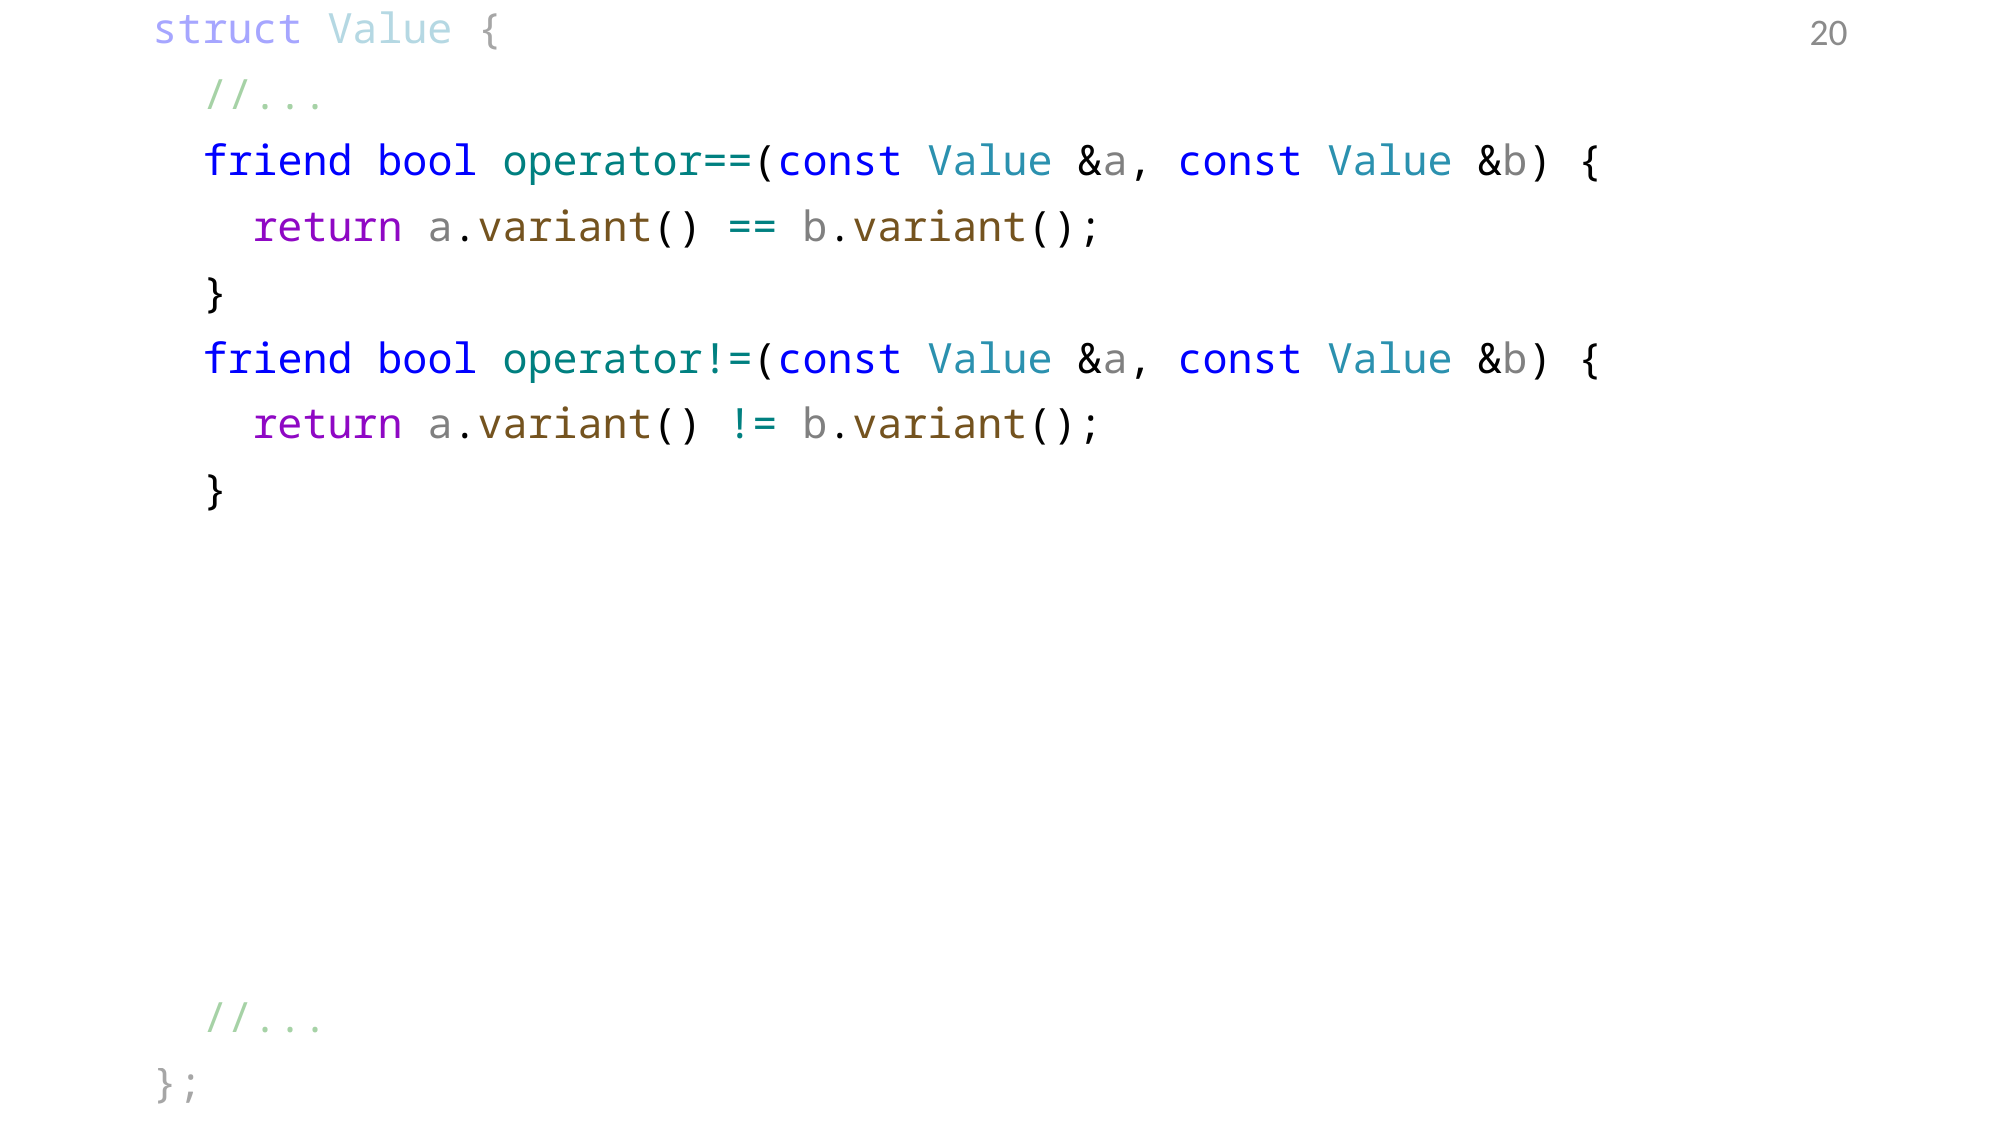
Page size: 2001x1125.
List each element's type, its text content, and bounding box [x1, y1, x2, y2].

slide_number 19 [1412, 0, 1863, 60]
list struct Value { //... friend bool operator==(const Value &a, const Value &b) { return a.variant() == b.variant(); } friend bool operator!=(const Value &a, const Value &b) { return a.variant() != b.variant(); } //... }; [137, 0, 1863, 1125]
